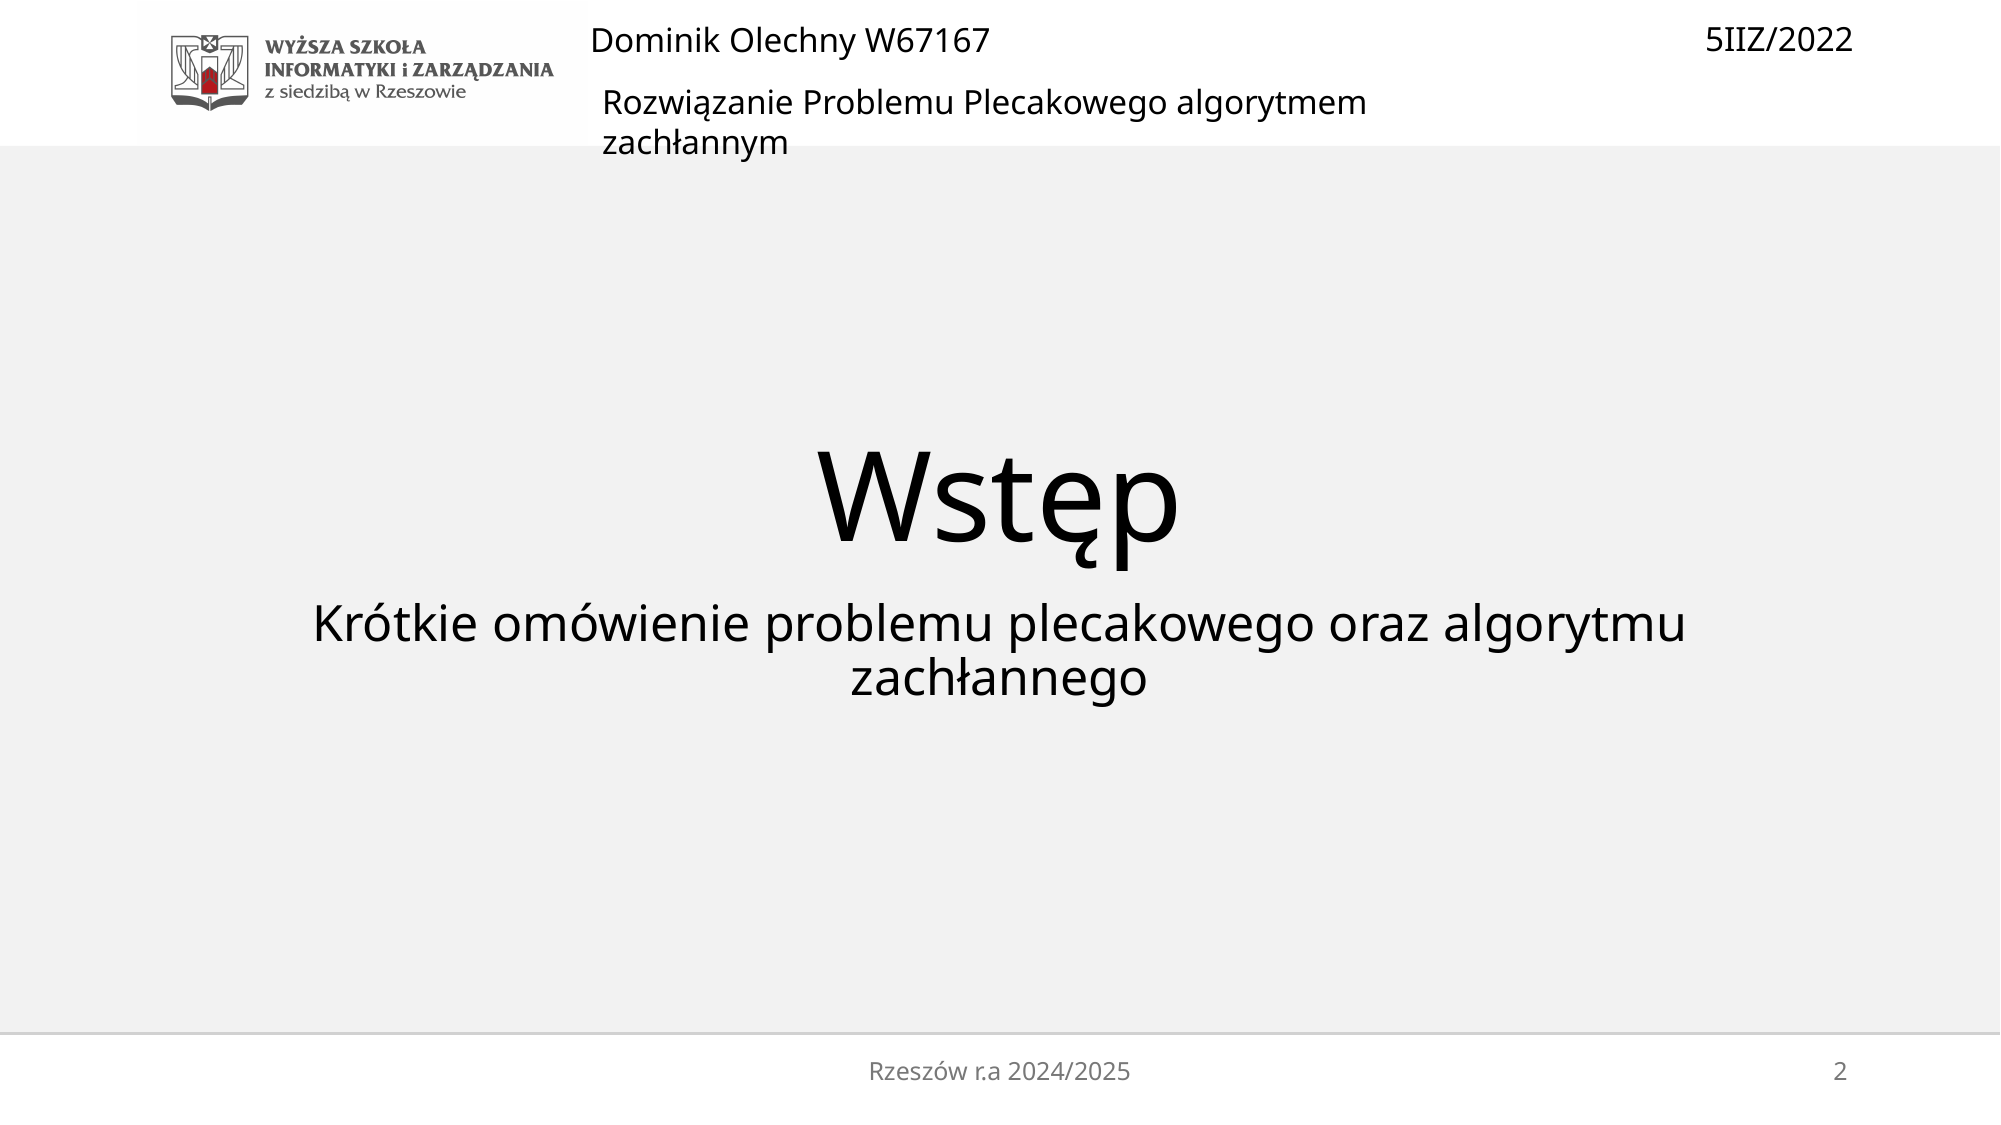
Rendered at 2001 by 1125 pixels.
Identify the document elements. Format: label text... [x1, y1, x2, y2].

footer Rzeszów r.a 2024/2025 [662, 1042, 1338, 1103]
subtitle Krótkie omówienie problemu plecakowego oraz algorytmu zachłannego [249, 590, 1750, 863]
picture [137, 1, 588, 145]
slide_number 2 [1412, 1042, 1863, 1103]
title Wstęp [249, 184, 1750, 576]
